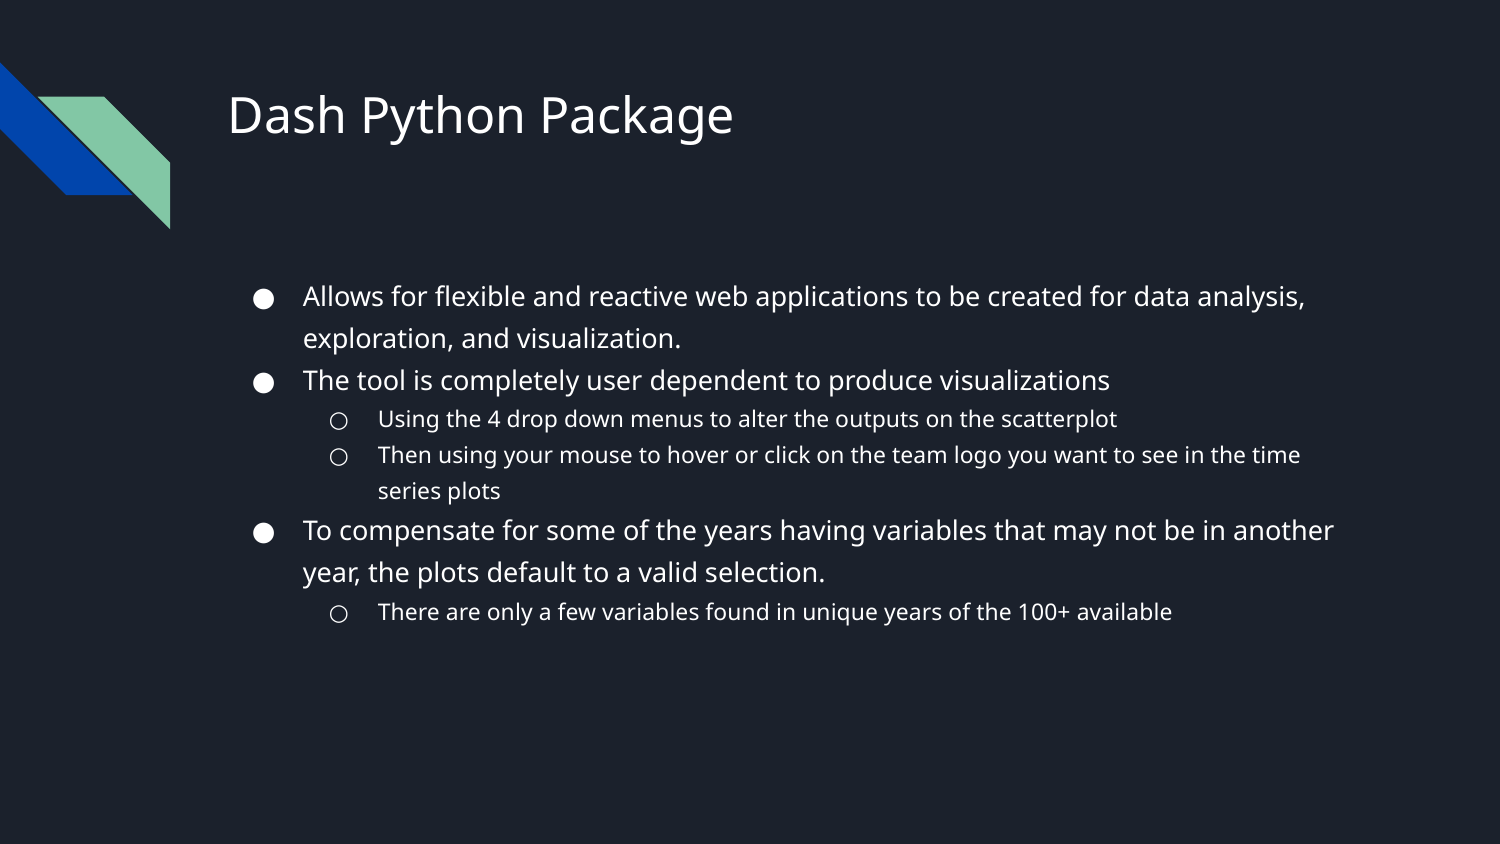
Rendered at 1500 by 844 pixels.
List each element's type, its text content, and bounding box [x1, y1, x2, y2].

title Dash Python Package [212, 64, 1368, 215]
list Allows for flexible and reactive web applications to be created for data analysis, exploration, and visualization. The tool is completely user dependent to produce visualizations Using the 4 drop down menus to alter the outputs on the scatterplot Then using your mouse to hover or click on the team logo you want to see in the time series plots To compensate for some of the years having variables that may not be in another year, the plots default to a valid selection. There are only a few variables found in unique years of the 100+ available [212, 257, 1368, 735]
